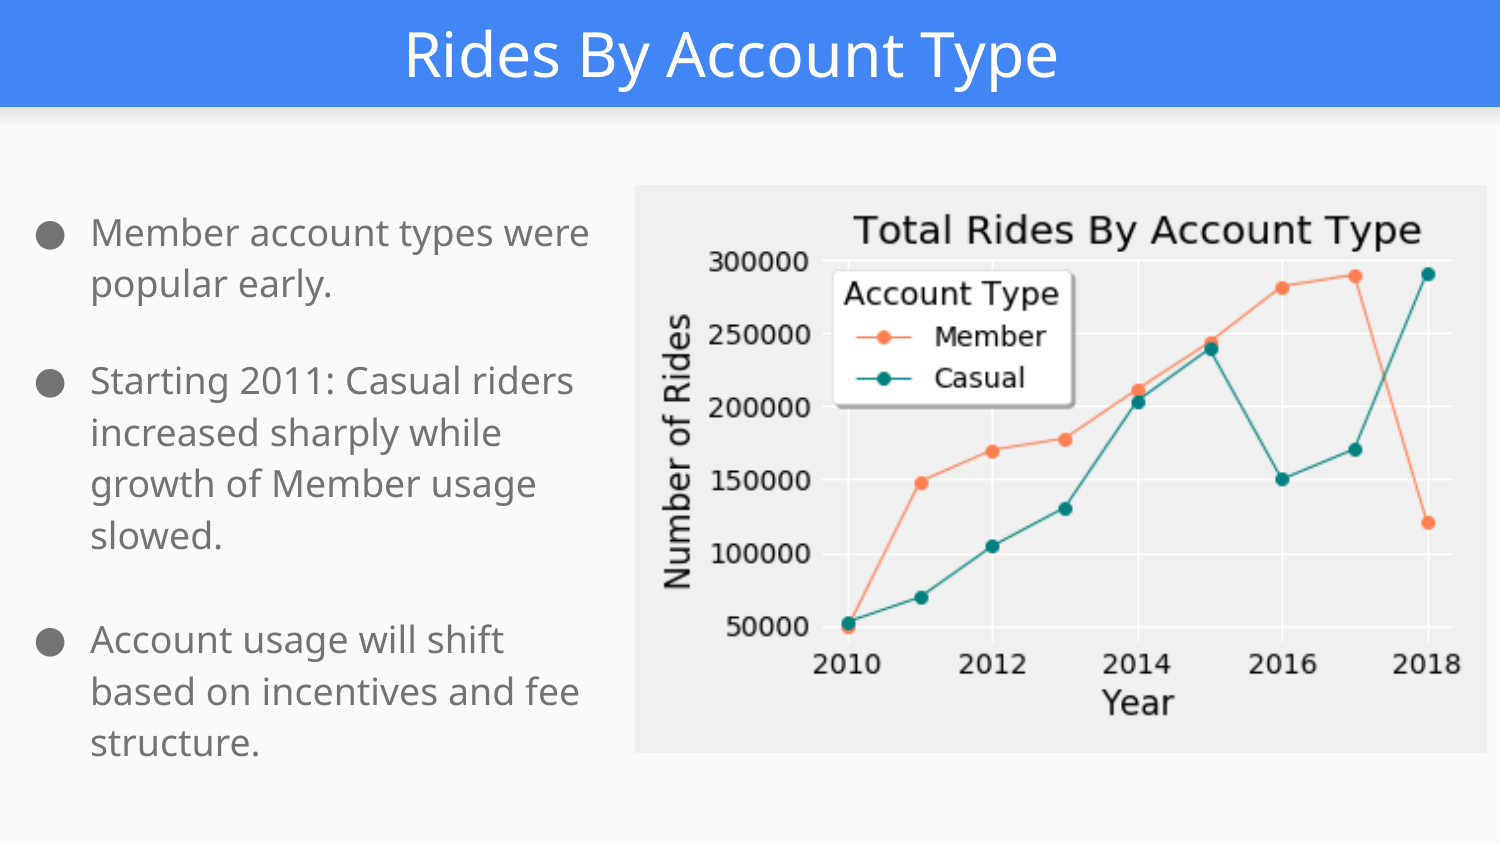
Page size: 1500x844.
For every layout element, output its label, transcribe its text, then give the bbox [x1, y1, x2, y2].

list Member account types were popular early. Starting 2011: Casual riders increased sharply while growth of Member usage slowed. Account usage will shift based on incentives and fee structure. [0, 186, 636, 844]
picture [634, 184, 1487, 753]
title Rides By Account Type [16, 2, 1464, 102]
